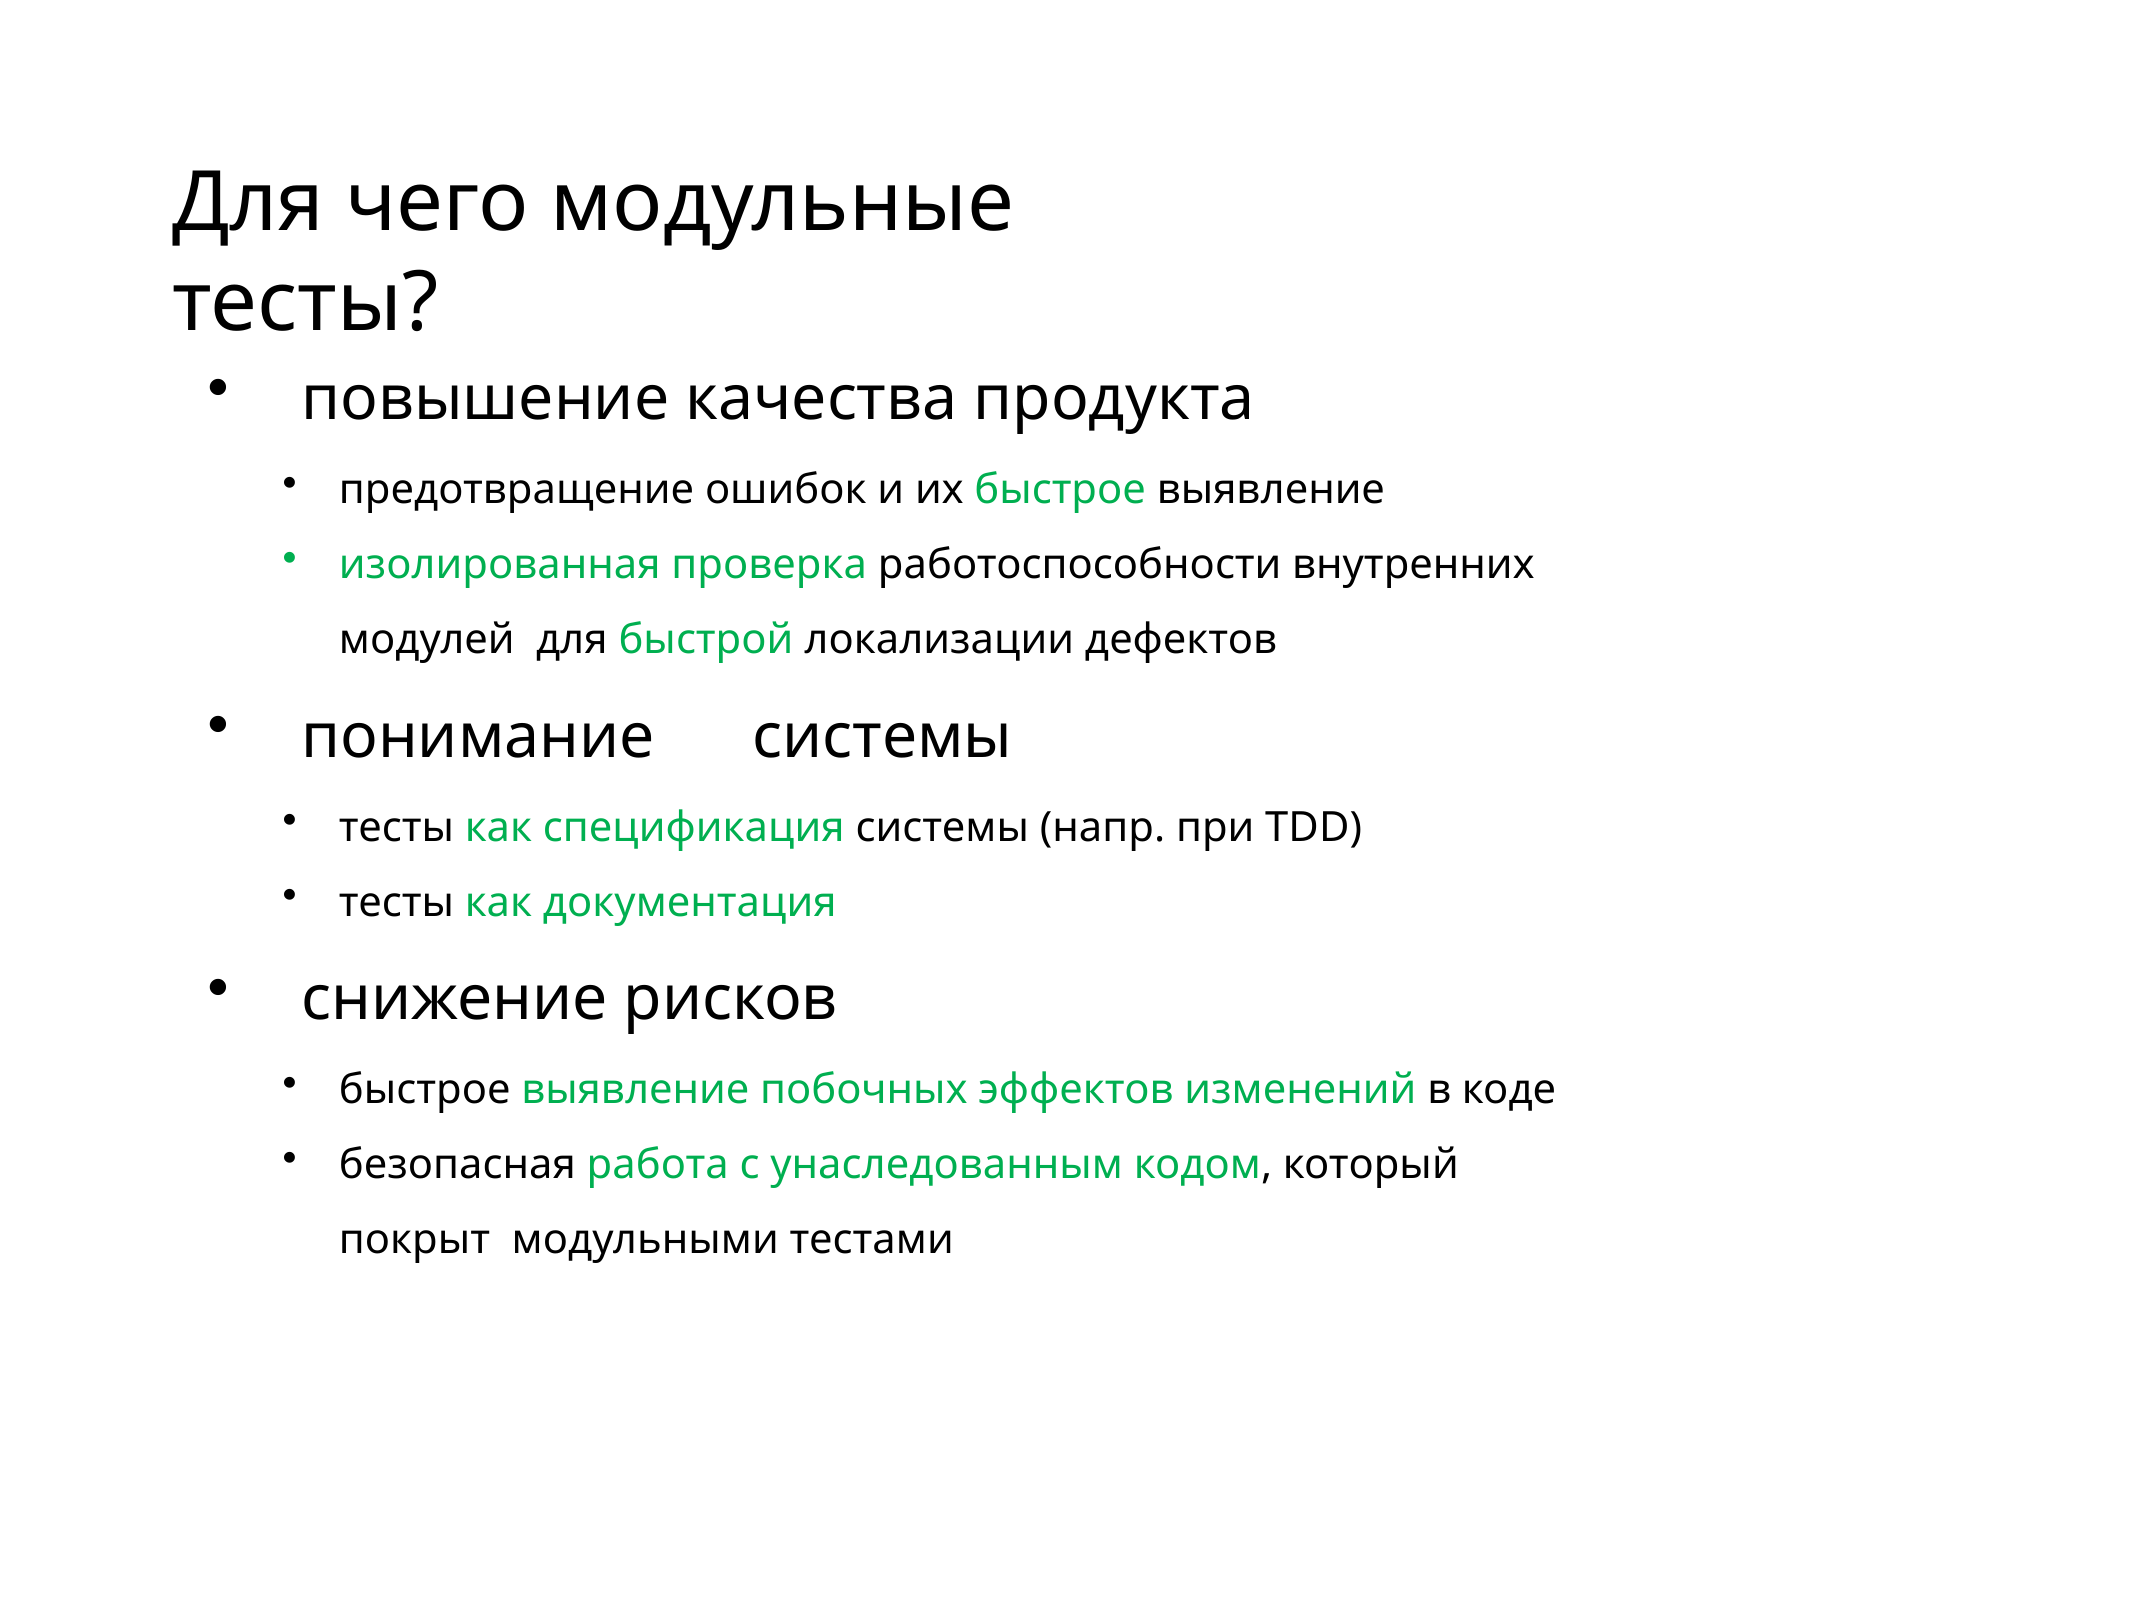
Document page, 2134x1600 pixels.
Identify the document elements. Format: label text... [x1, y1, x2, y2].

text_box повышение качества продукта предотвращение ошибок и их быстрое выявление изолированная проверка работоспособности внутренних модулей для быстрой локализации дефектов понимание системы тесты как спецификация системы (напр. при TDD) тесты как документация снижение рисков быстрое выявление побочных эффектов изменений в коде безопасная работа с унаследованным кодом, который покрыт модульными тестами [205, 354, 1626, 1265]
title Для чего модульные тесты? [170, 144, 1263, 249]
